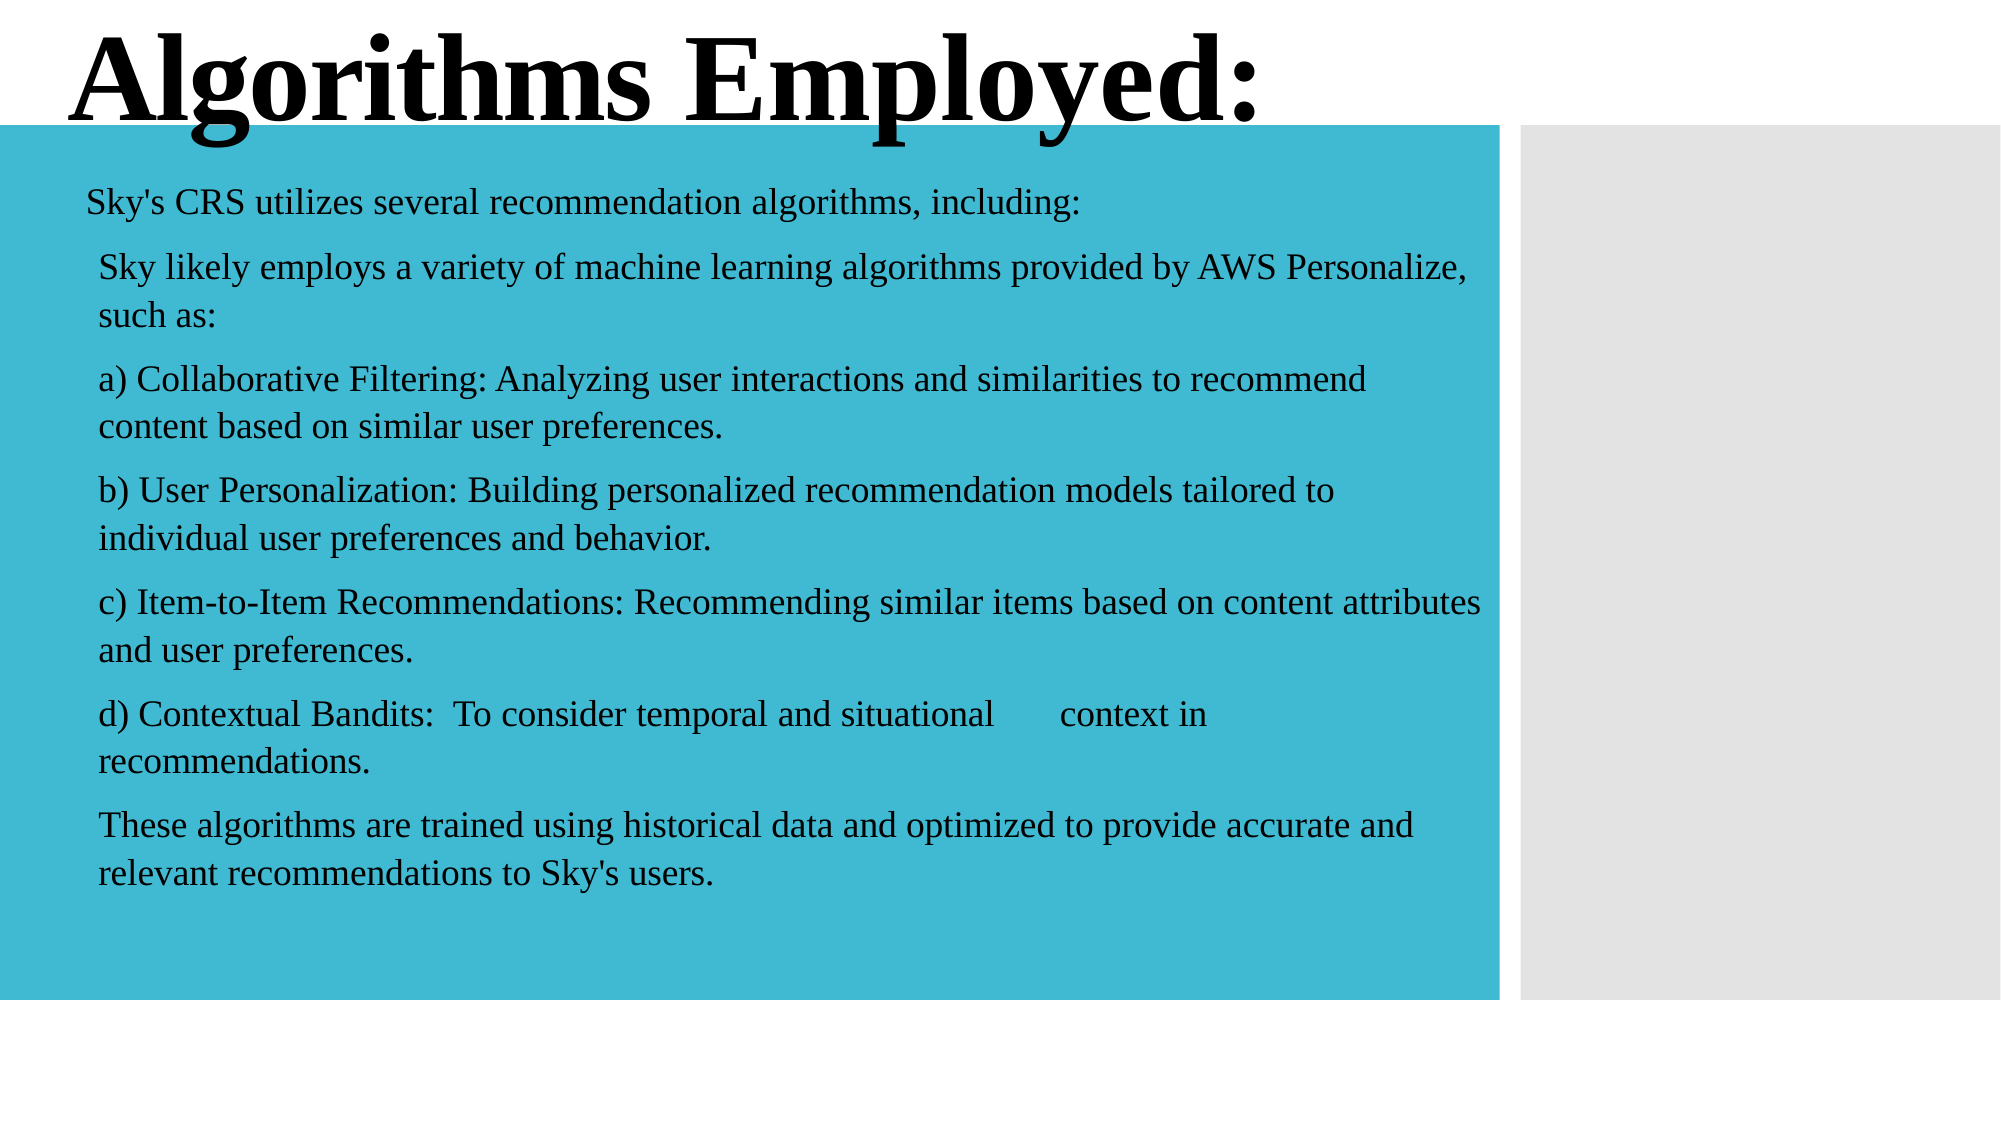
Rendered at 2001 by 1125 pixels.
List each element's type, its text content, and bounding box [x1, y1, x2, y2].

title Algorithms Employed: [52, 4, 1607, 155]
subtitle Sky's CRS utilizes several recommendation algorithms, including: Sky likely employs a variety of machine learning algorithms provided by AWS Personalize, such as: a) Collaborative Filtering: Analyzing user interactions and similarities to recommend content based on similar user preferences. b) User Personalization: Building personalized recommendation models tailored to individual user preferences and behavior. c) Item-to-Item Recommendations: Recommending similar items based on content attributes and user preferences. d) Contextual Bandits: To consider temporal and situational context in recommendations. These algorithms are trained using historical data and optimized to provide accurate and relevant recommendations to Sky's users. [27, 174, 1625, 998]
